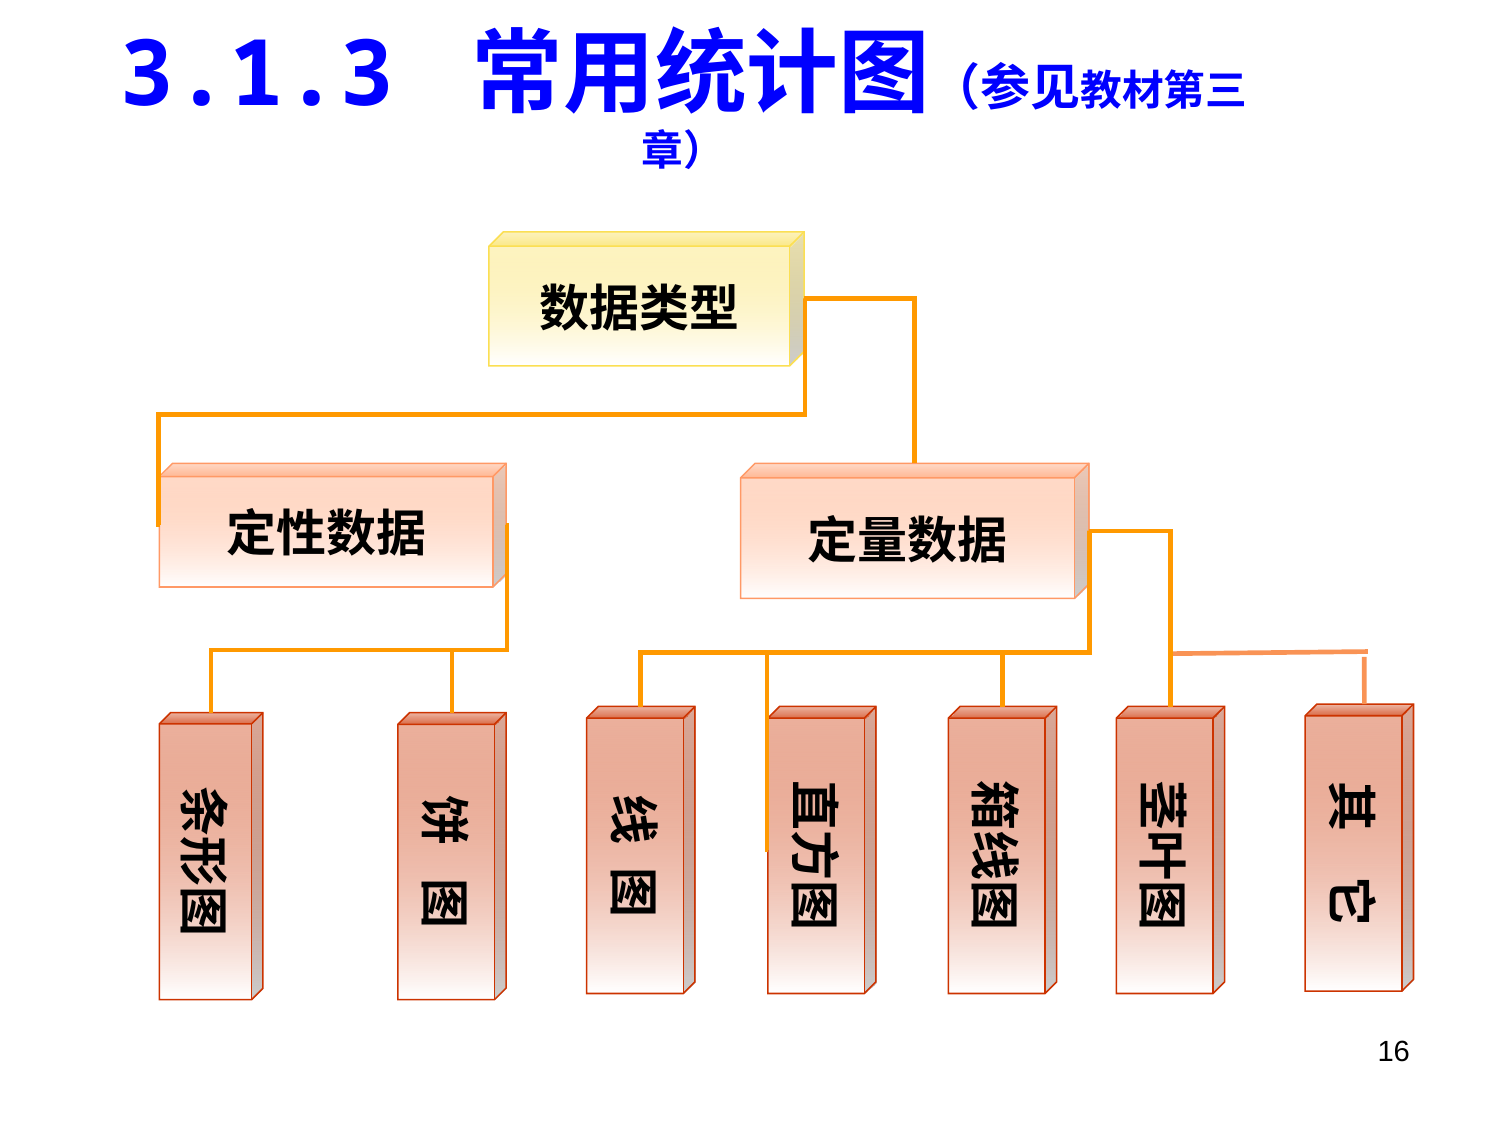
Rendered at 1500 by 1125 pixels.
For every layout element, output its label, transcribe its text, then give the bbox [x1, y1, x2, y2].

slide_number 16 [1074, 1024, 1426, 1103]
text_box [159, 231, 1414, 1000]
title 3.1.3 常用统计图（参见教材第三章） [64, 30, 1303, 157]
